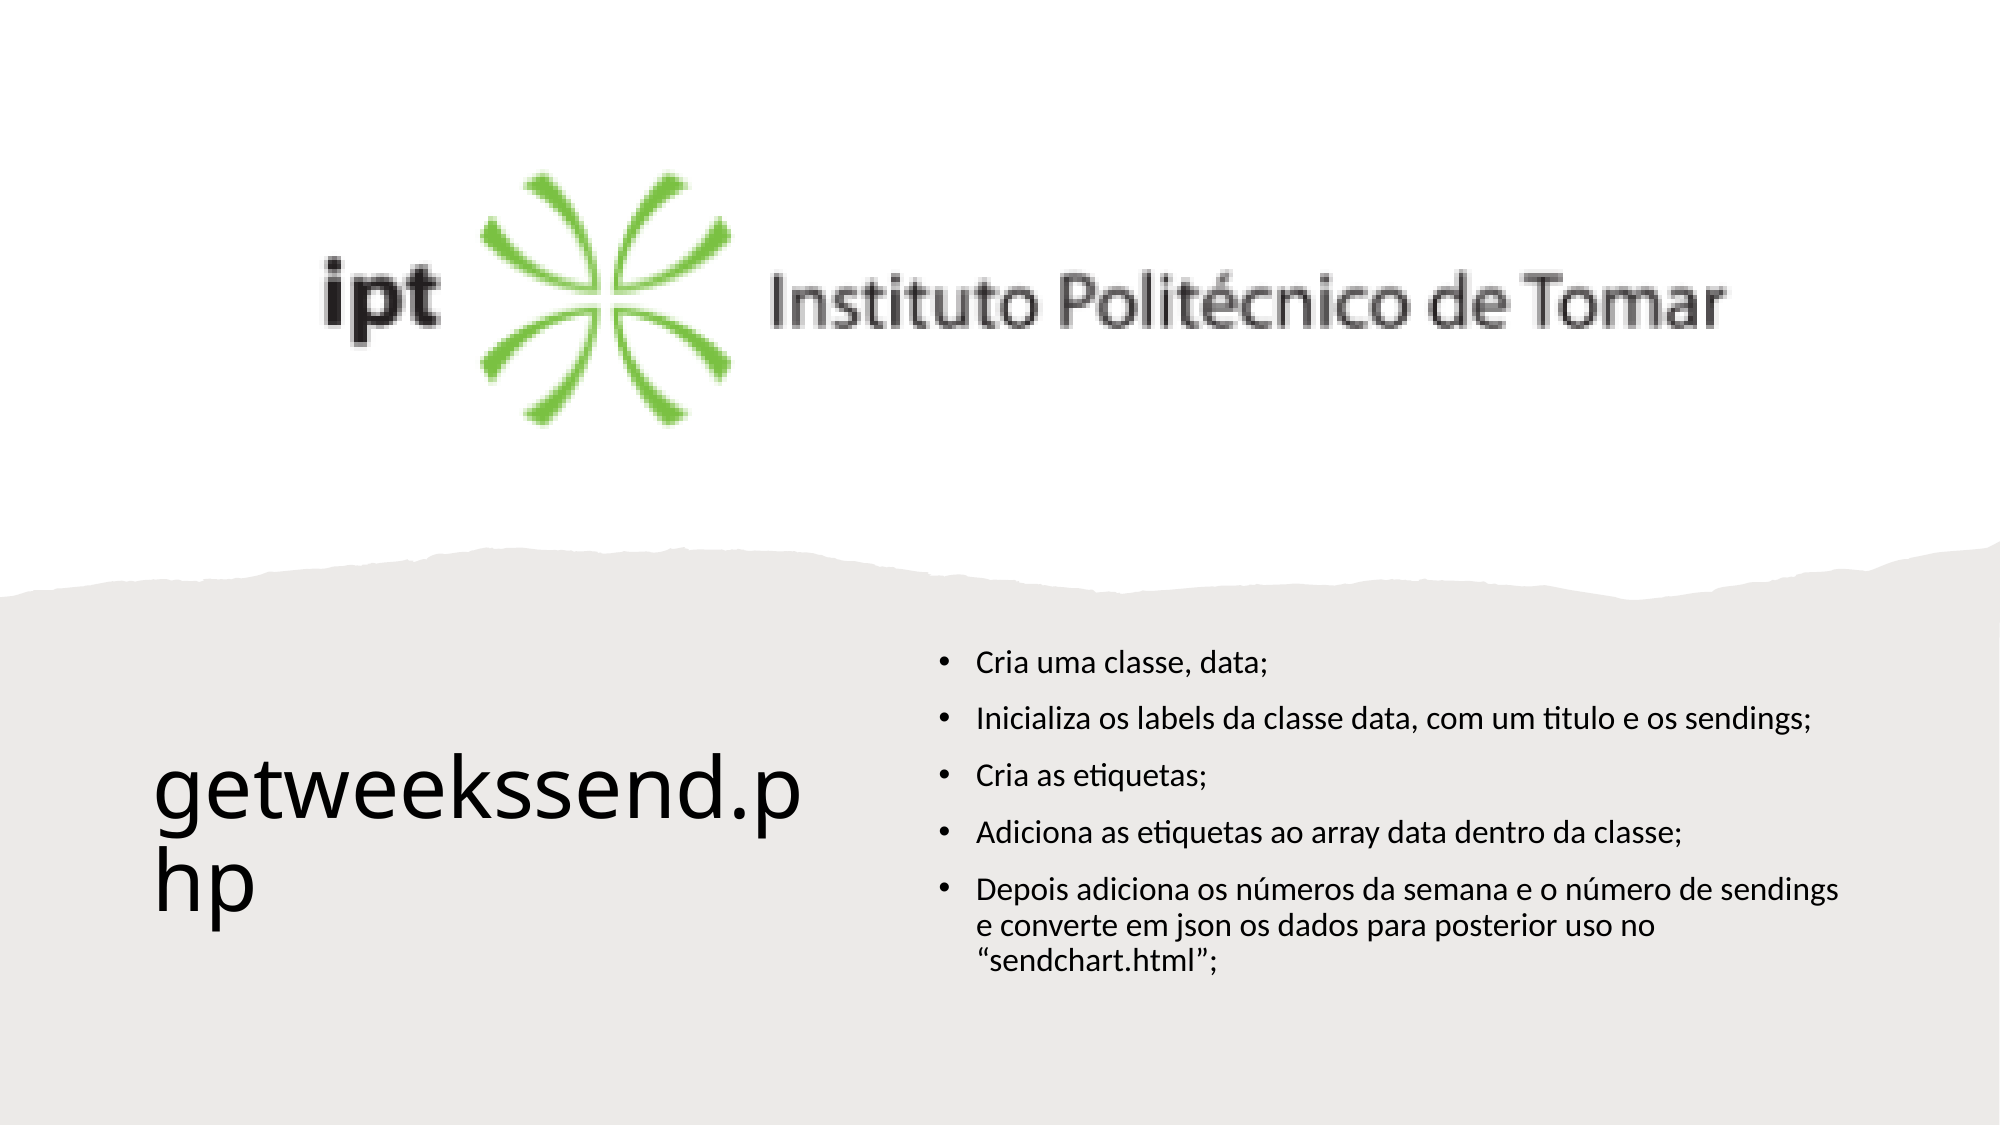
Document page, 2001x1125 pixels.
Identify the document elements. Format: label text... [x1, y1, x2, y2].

text_box [0, 0, 2000, 598]
list Cria uma classe, data; Inicializa os labels da classe data, com um titulo e os sendings; Cria as etiquetas; Adiciona as etiquetas ao array data dentro da classe; Depois adiciona os números da semana e o número de sendings e converte em json os dados para posterior uso no “sendchart.html”; [923, 637, 1863, 1031]
title getweekssend.php [137, 640, 829, 1035]
text_box [0, 540, 2000, 1125]
picture [190, 117, 1811, 469]
